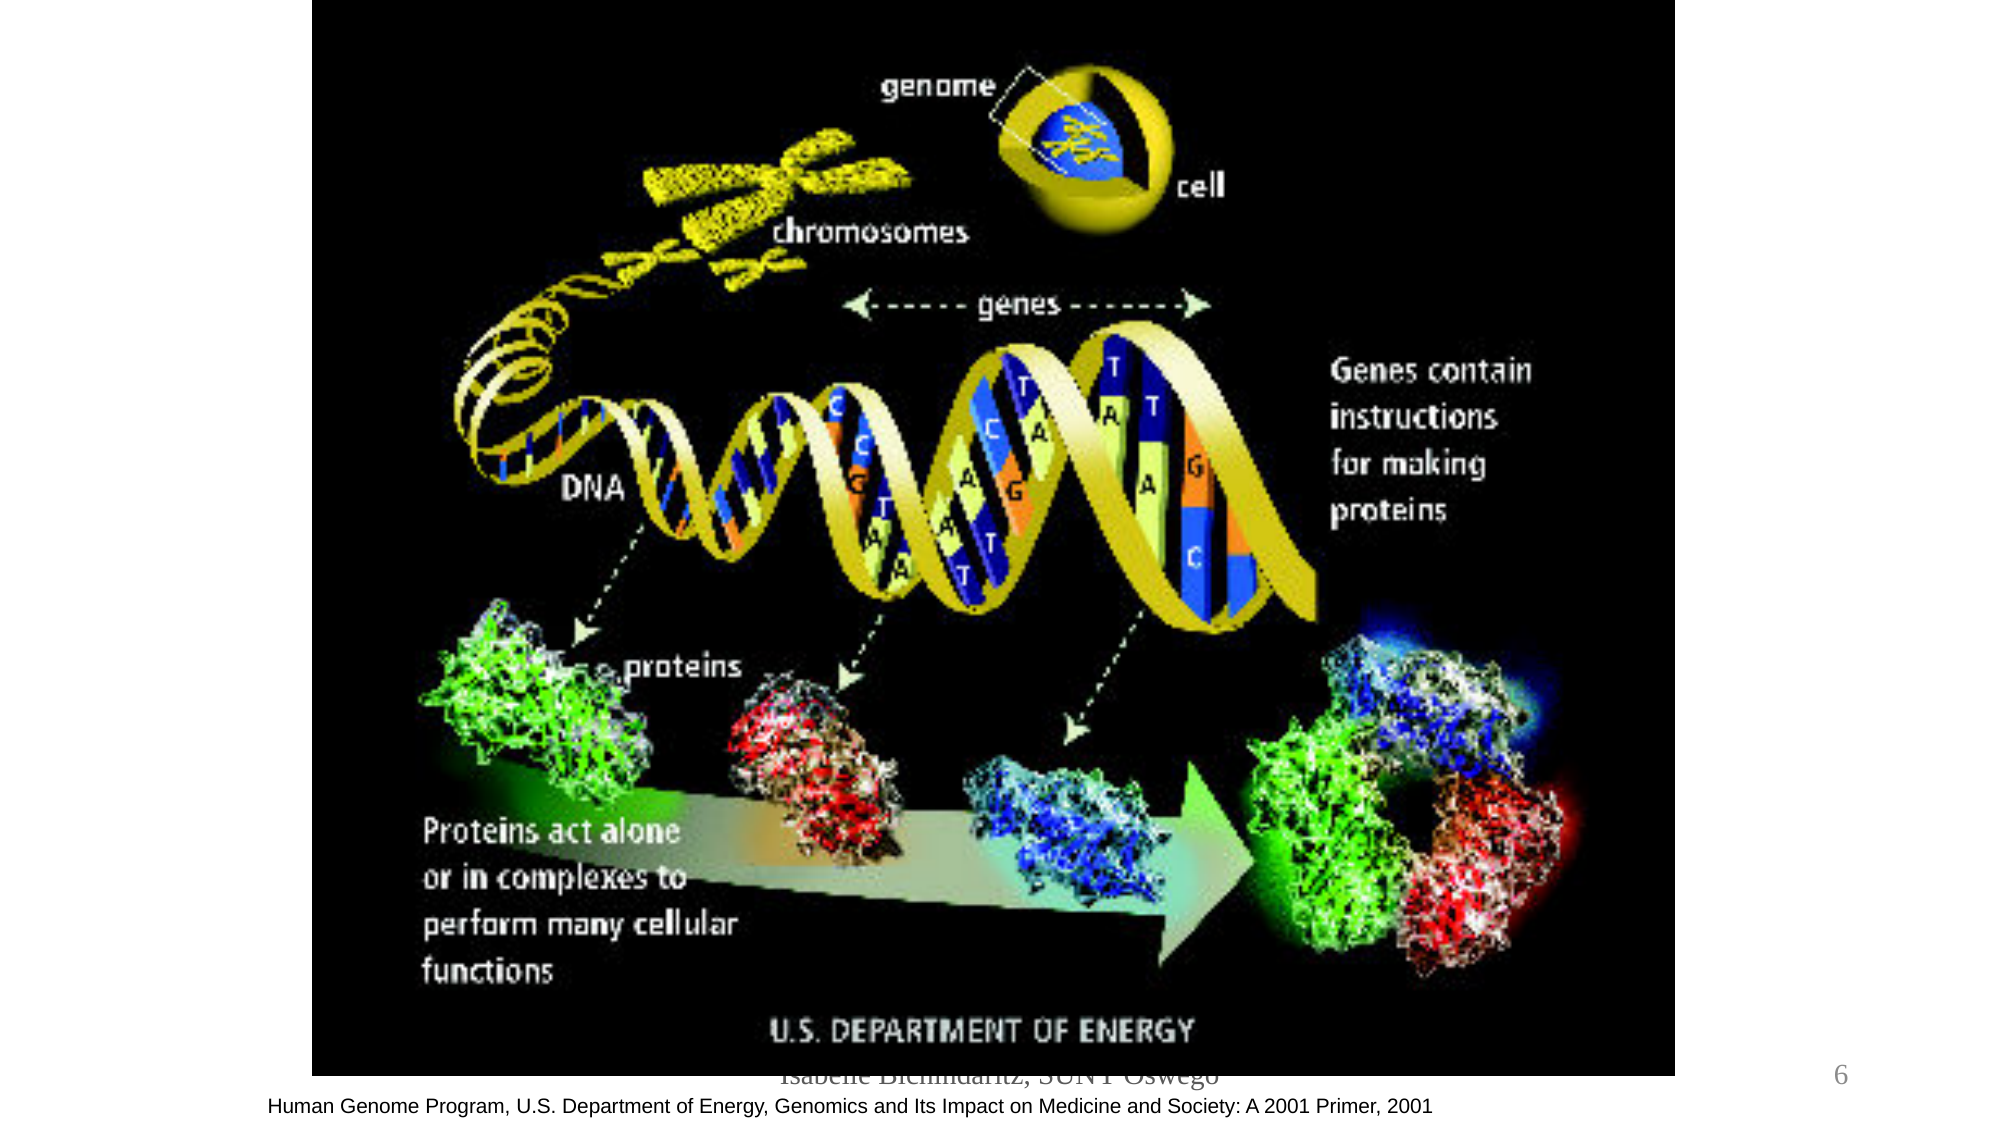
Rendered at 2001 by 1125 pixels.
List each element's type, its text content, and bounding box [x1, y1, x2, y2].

footer Isabelle Bichindaritz, SUNY Oswego [662, 1076, 1338, 1084]
slide_number 6 [1413, 1042, 1864, 1103]
picture [312, 0, 1675, 1076]
text_box Human Genome Program, U.S. Department of Energy, Genomics and Its Impact on Medicine and Society: A 2001 Primer, 2001 [252, 1084, 1449, 1125]
